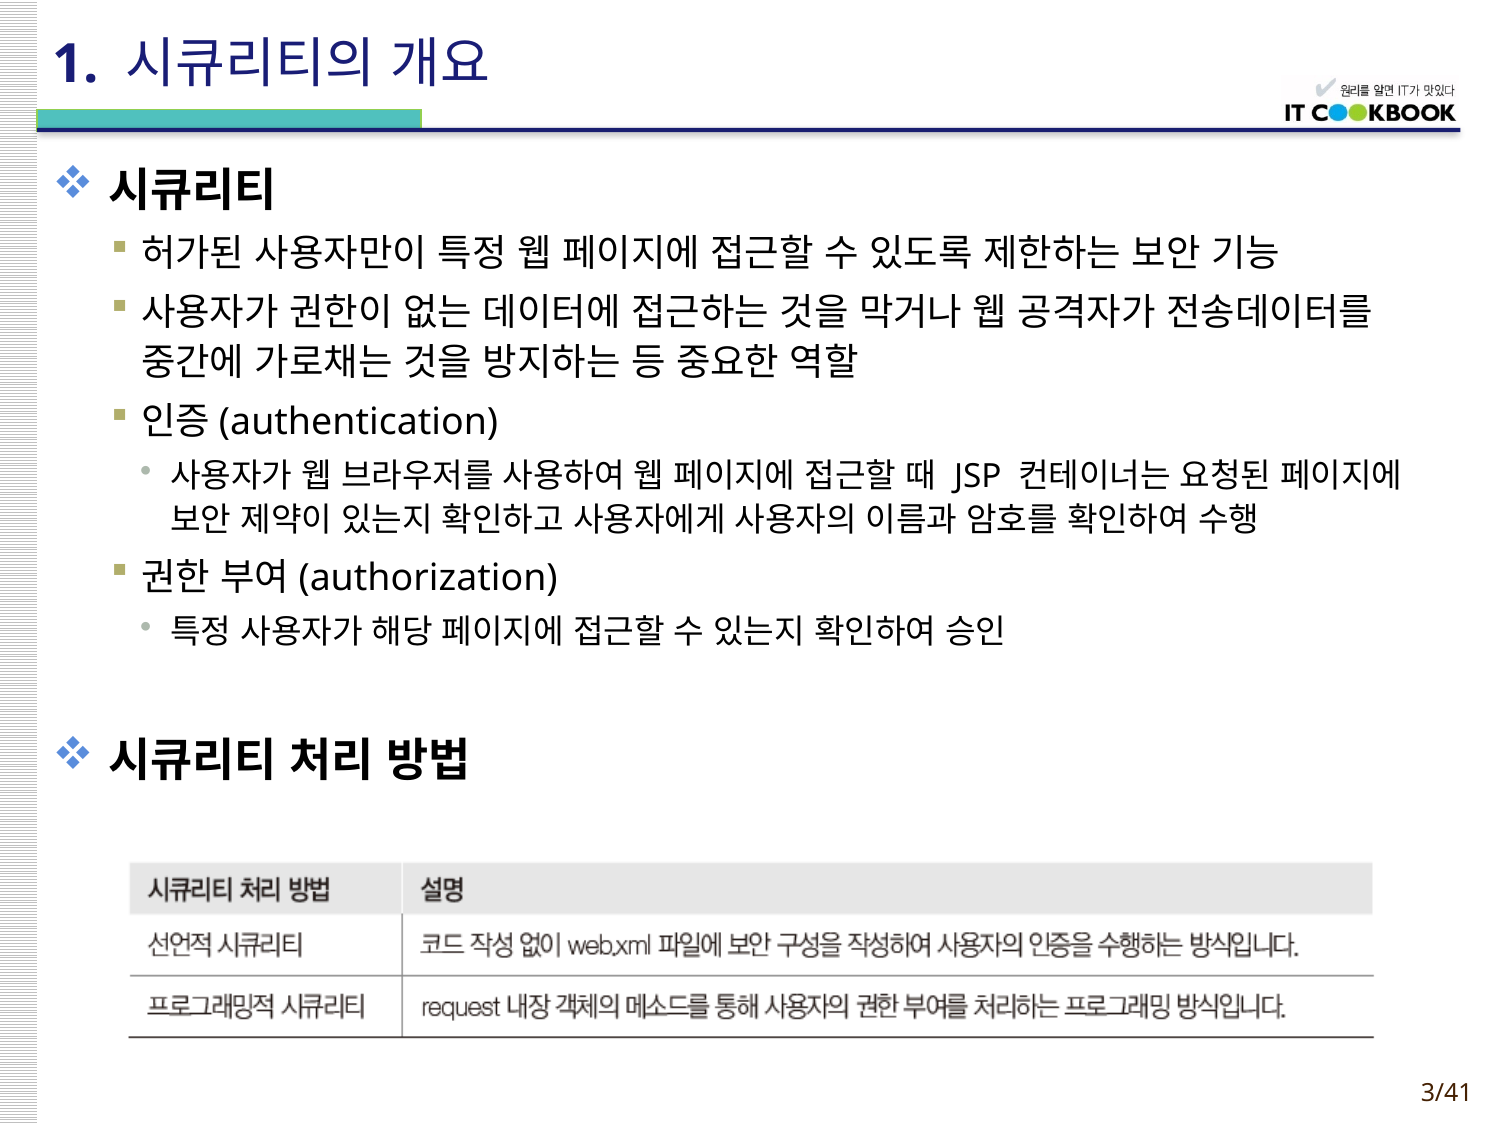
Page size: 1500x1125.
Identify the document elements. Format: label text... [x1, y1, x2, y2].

picture [122, 857, 1378, 1043]
picture [1281, 75, 1459, 123]
title 1. 시큐리티의 개요 [37, 13, 1278, 109]
list 시큐리티 허가된 사용자만이 특정 웹 페이지에 접근할 수 있도록 제한하는 보안 기능 사용자가 권한이 없는 데이터에 접근하는 것을 막거나 웹 공격자가 전송데이터를 중간에 가로채는 것을 방지하는 등 중요한 역할 인증(authentication) 사용자가 웹 브라우저를 사용하여 웹 페이지에 접근할 때 JSP 컨테이너는 요청된 페이지에 보안 제약이 있는지 확인하고 사용자에게 사용자의 이름과 암호를 확인하여 수행 권한 부여(authorization) 특정 사용자가 해당 페이지에 접근할 수 있는지 확인하여 승인 시큐리티 처리 방법 [37, 152, 1463, 1091]
